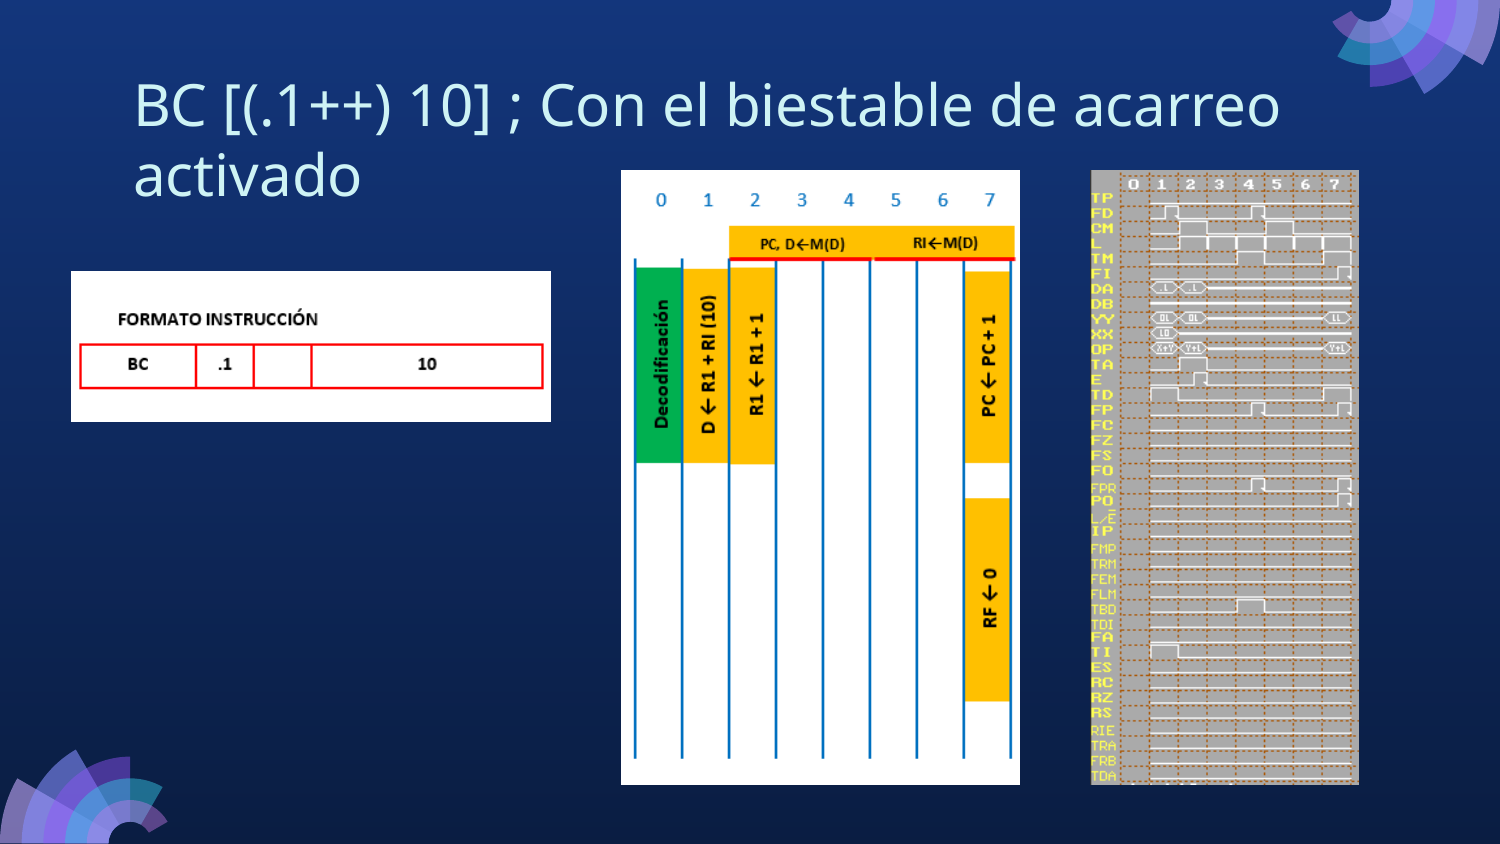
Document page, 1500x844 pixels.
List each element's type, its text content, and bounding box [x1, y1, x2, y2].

title BC [(.1++) 10] ; Con el biestable de acarreo activado [118, 53, 1382, 147]
picture [1090, 170, 1359, 785]
picture [621, 170, 1020, 785]
picture [71, 271, 551, 423]
